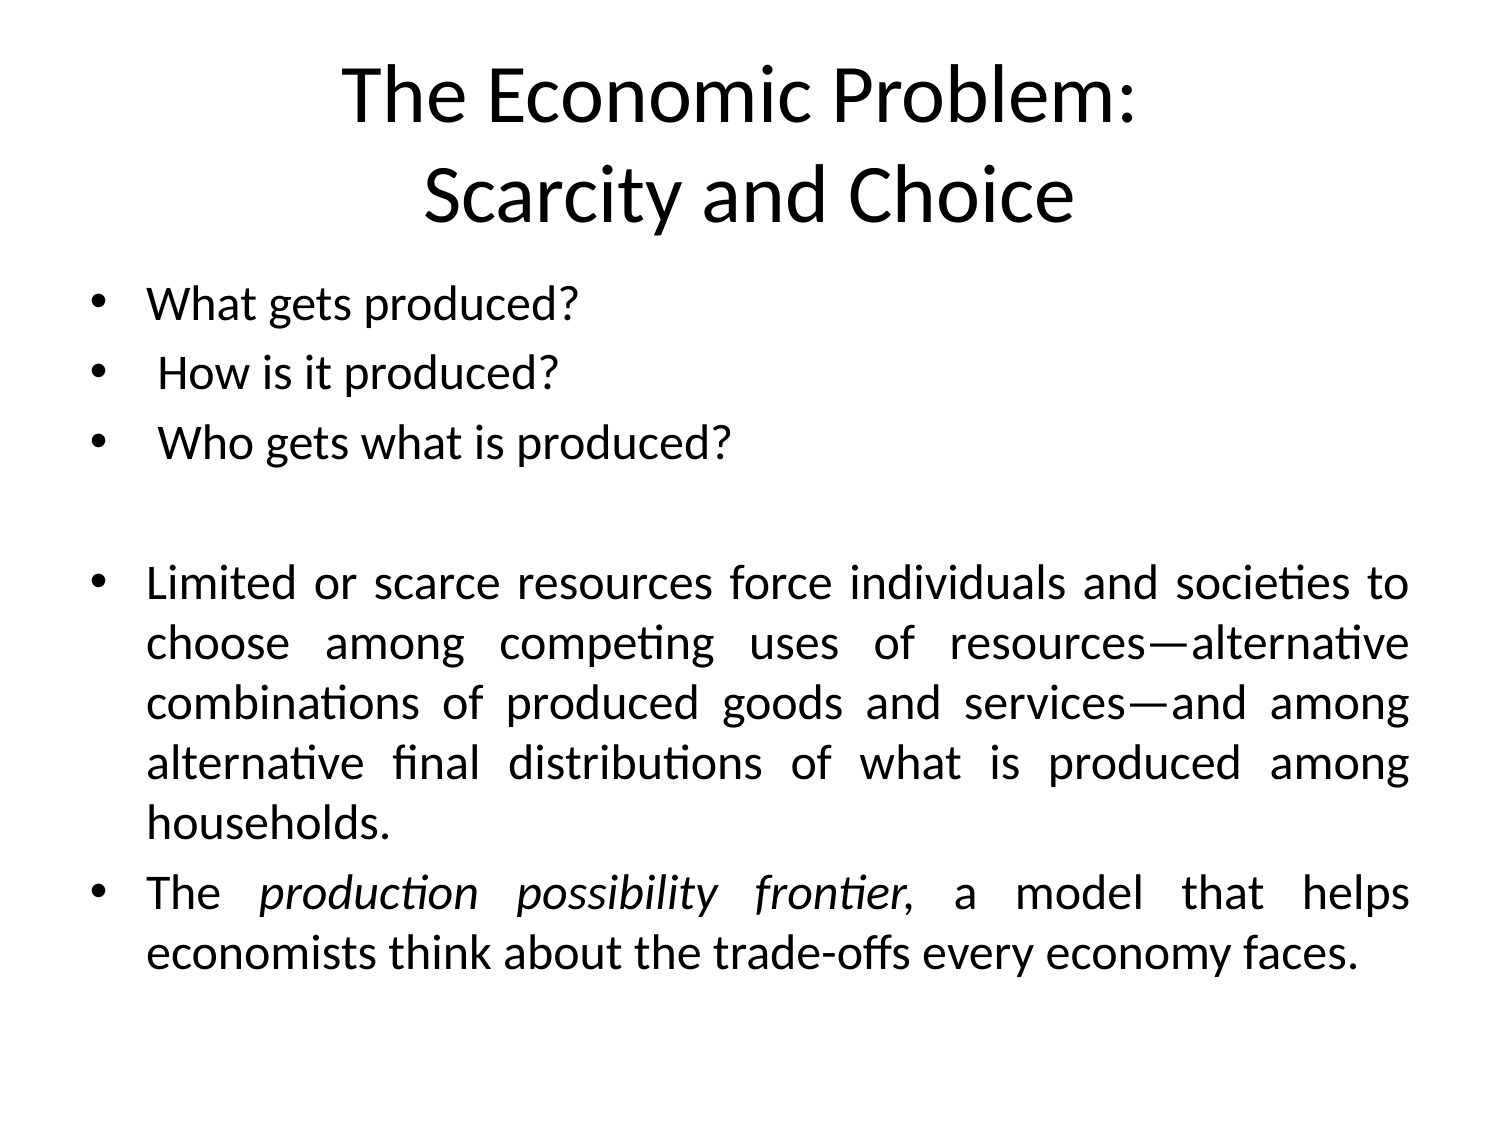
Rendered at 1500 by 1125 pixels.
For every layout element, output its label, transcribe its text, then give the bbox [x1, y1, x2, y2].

text_box The Economic Problem: Scarcity and Choice [75, 45, 1425, 233]
text_box What gets produced? How is it produced? Who gets what is produced? Limited or scarce resources force individuals and societies to choose among competing uses of resources—alternative combinations of produced goods and services—and among alternative final distributions of what is produced among households. The production possibility frontier, a model that helps economists think about the trade-offs every economy faces. [75, 262, 1425, 1005]
